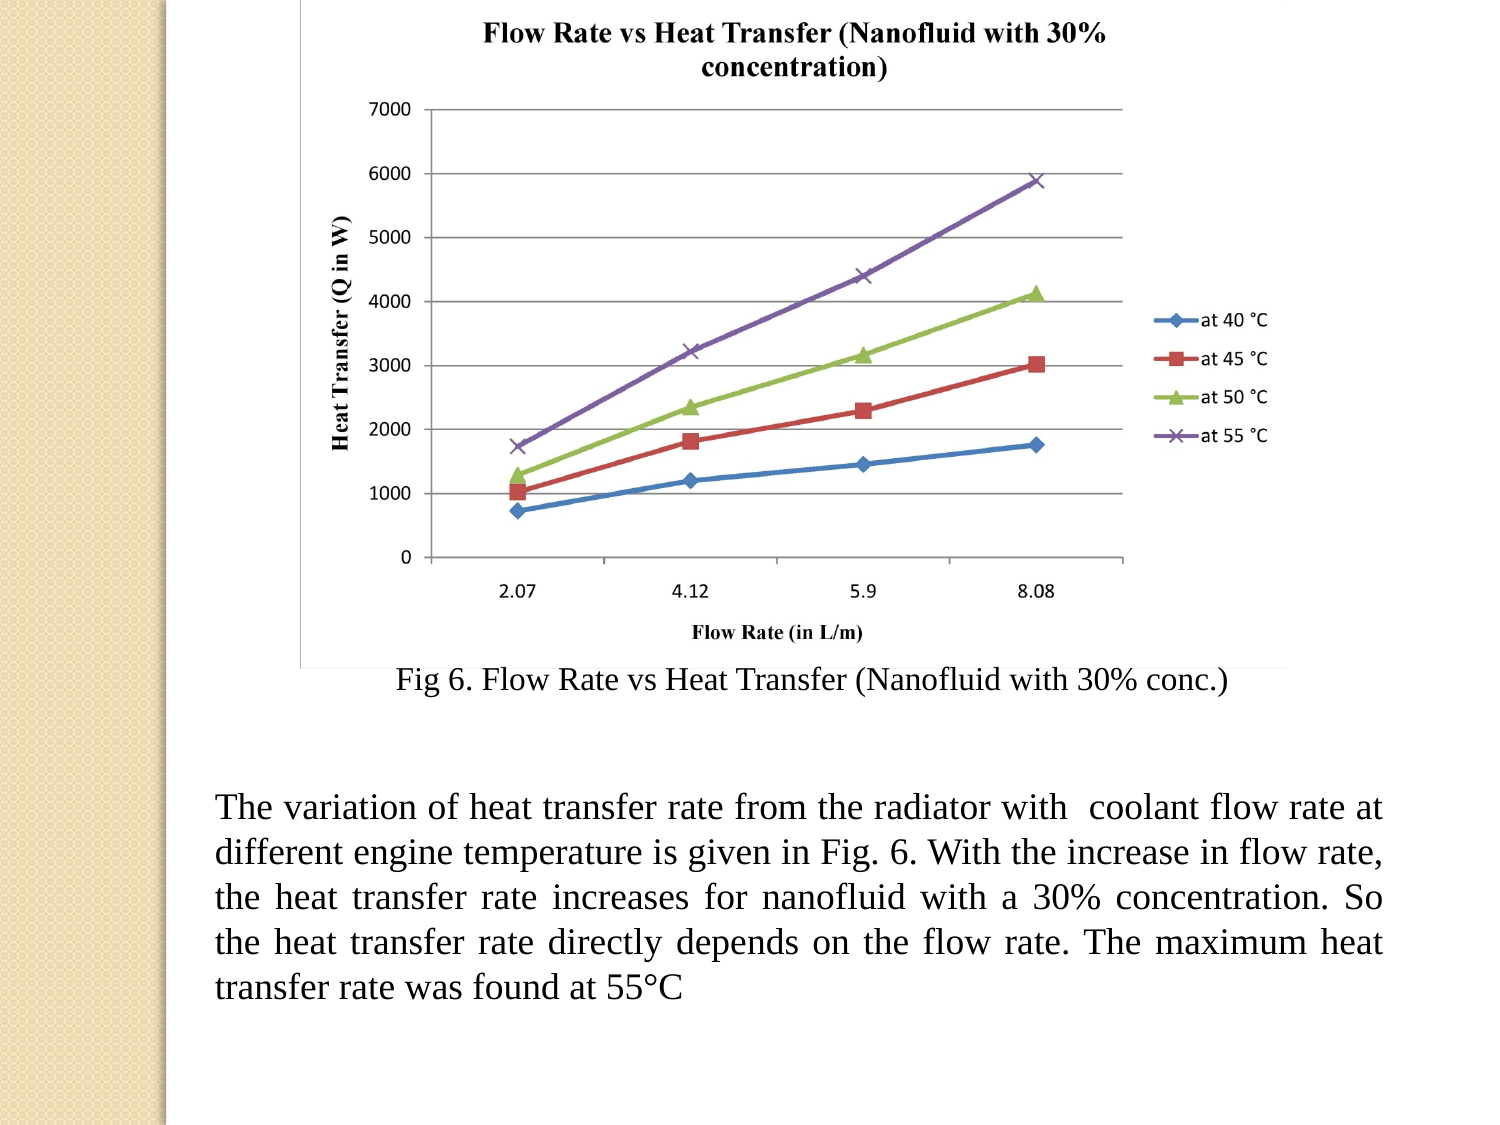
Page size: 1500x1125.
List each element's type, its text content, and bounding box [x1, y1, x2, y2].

text_box Fig 6. Flow Rate vs Heat Transfer (Nanofluid with 30% conc.) [337, 680, 1288, 774]
picture [299, 0, 1288, 670]
text_box The variation of heat transfer rate from the radiator with coolant flow rate at different engine temperature is given in Fig. 6. With the increase in flow rate, the heat transfer rate increases for nanofluid with a 30% concentration. So the heat transfer rate directly depends on the flow rate. The maximum heat transfer rate was found at 55°C [199, 774, 1400, 1060]
